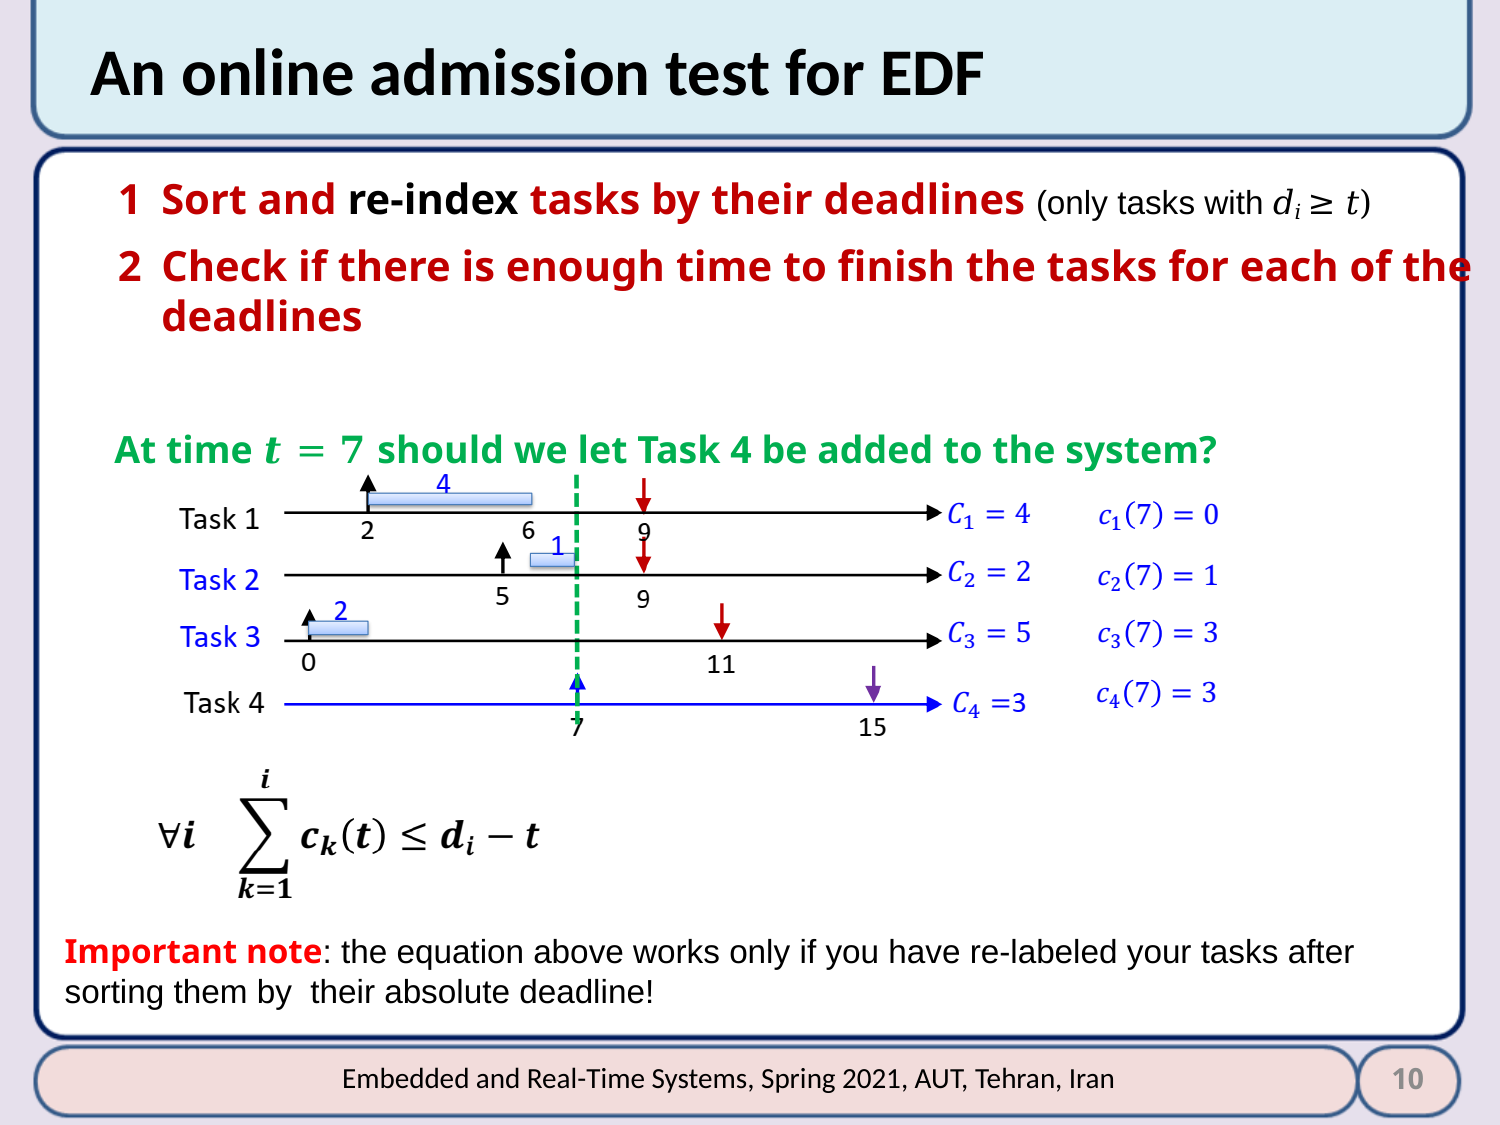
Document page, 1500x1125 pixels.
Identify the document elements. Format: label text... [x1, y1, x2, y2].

text_box Important note: the equation above works only if you have re-labeled your tasks after sorting them by their absolute deadline! [62, 928, 1450, 1011]
text_box Embedded and Real-Time Systems, Spring 2021, AUT, Tehran, Iran [162, 1051, 1288, 1102]
text_box Sort and re-index tasks by their deadlines (only tasks with 𝑑𝑖 ≥ 𝑡) Check if there is enough time to finish the tasks for each of the deadlines At time 𝒕 = 𝟕 should we let Task 4 be added to the system? [112, 155, 1500, 517]
picture [0, 0, 1500, 1125]
title An online admission test for EDF [75, 0, 1425, 138]
slide_number 10 [1363, 1049, 1453, 1110]
